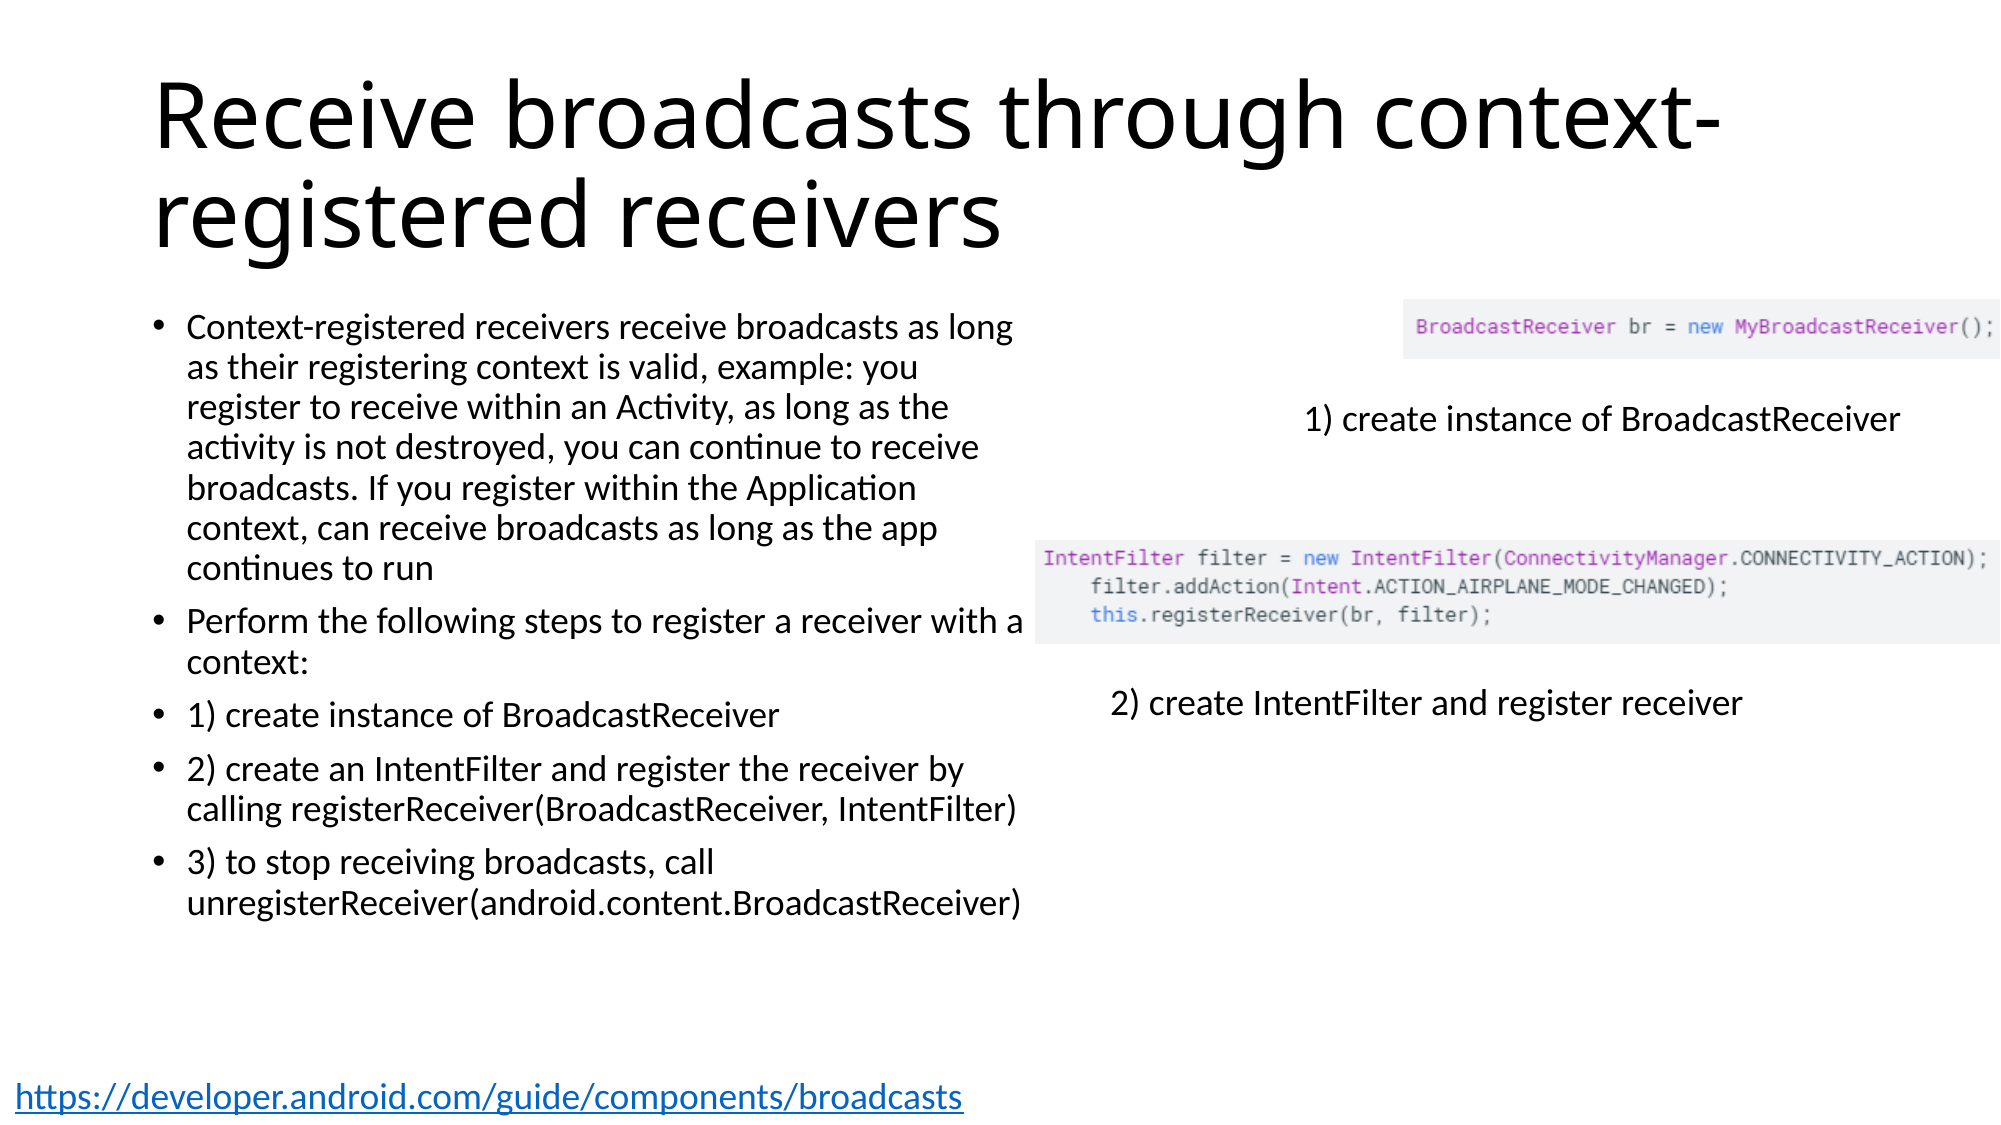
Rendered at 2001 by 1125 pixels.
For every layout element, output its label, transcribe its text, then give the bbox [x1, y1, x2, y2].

text_box https://developer.android.com/guide/components/broadcasts [0, 1064, 1353, 1125]
list Context-registered receivers receive broadcasts as long as their registering context is valid, example: you register to receive within an Activity, as long as the activity is not destroyed, you can continue to receive broadcasts. If you register within the Application context, can receive broadcasts as long as the app continues to run Perform the following steps to register a receiver with a context: 1) create instance of BroadcastReceiver 2) create an IntentFilter and register the receiver by calling registerReceiver(BroadcastReceiver, IntentFilter) 3) to stop receiving broadcasts, call unregisterReceiver(android.content.BroadcastReceiver) [137, 299, 1041, 1014]
picture [1035, 540, 2000, 644]
picture [1403, 299, 2000, 359]
text_box 1) create instance of BroadcastReceiver [1288, 386, 2000, 446]
text_box 2) create IntentFilter and register receiver [1095, 670, 2000, 731]
title Receive broadcasts through context-registered receivers [137, 59, 1863, 278]
